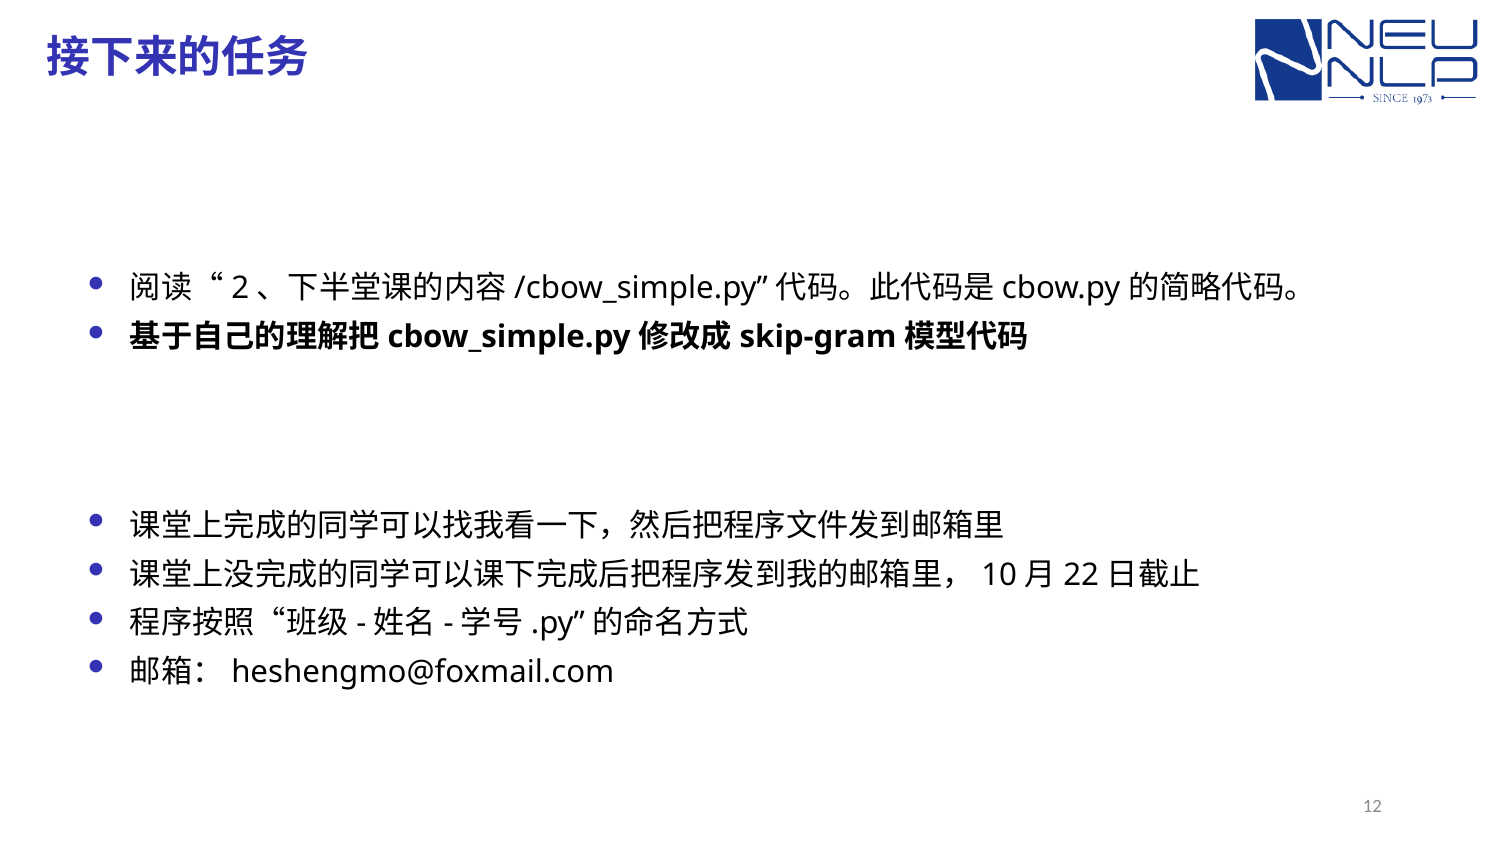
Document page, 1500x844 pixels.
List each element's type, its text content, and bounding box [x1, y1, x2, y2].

text_box 阅读“2、下半堂课的内容/cbow_simple.py”代码。此代码是cbow.py的简略代码。 基于自己的理解把cbow_simple.py修改成skip-gram模型代码 [76, 250, 1481, 360]
picture [1237, 7, 1494, 110]
text_box 课堂上完成的同学可以找我看一下，然后把程序文件发到邮箱里 课堂上没完成的同学可以课下完成后把程序发到我的邮箱里，10月22日截止 程序按照“班级-姓名-学号.py”的命名方式 邮箱：heshengmo@foxmail.com [76, 488, 1481, 695]
slide_number 12 [1059, 782, 1397, 827]
title 接下来的任务 [31, 26, 1326, 91]
